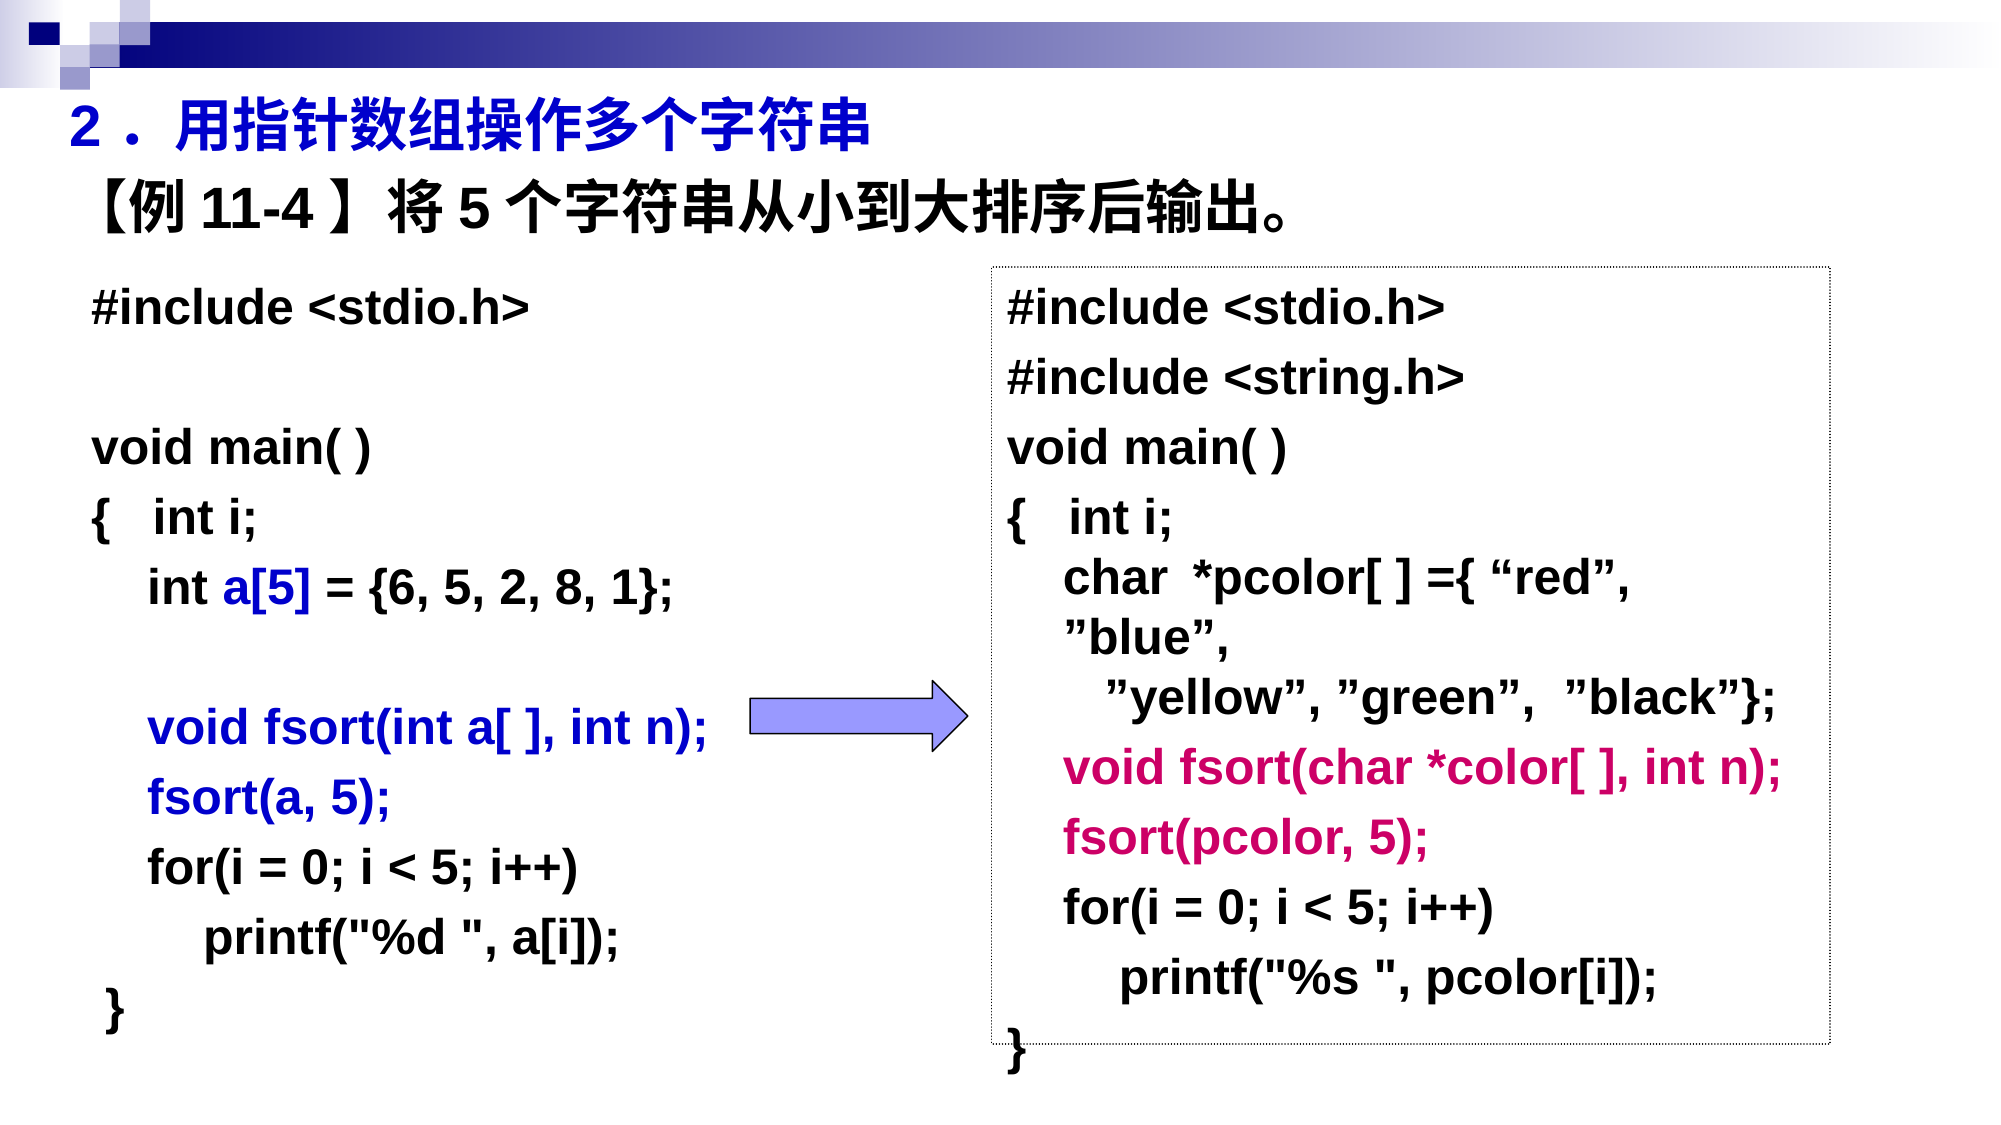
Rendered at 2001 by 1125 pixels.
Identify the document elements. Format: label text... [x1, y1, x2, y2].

text_box #include <stdio.h> void main( ) { int i; int a[5] = {6, 5, 2, 8, 1}; void fsort(int a[ ], int n); fsort(a, 5); for(i = 0; i < 5; i++) printf("%d ", a[i]); } [76, 267, 776, 1071]
list 2．用指针数组操作多个字符串 【例11-4】将5个字符串从小到大排序后输出。 [55, 81, 1416, 268]
text_box [750, 680, 968, 752]
text_box #include <stdio.h> #include <string.h> void main( ) { int i; char *pcolor[ ] ={ “red”, ”blue”, ”yellow”, ”green”, ”black”}; void fsort(char *color[ ], int n); fsort(pcolor, 5); for(i = 0; i < 5; i++) printf("%s ", pcolor[i]); } [991, 267, 1831, 1044]
